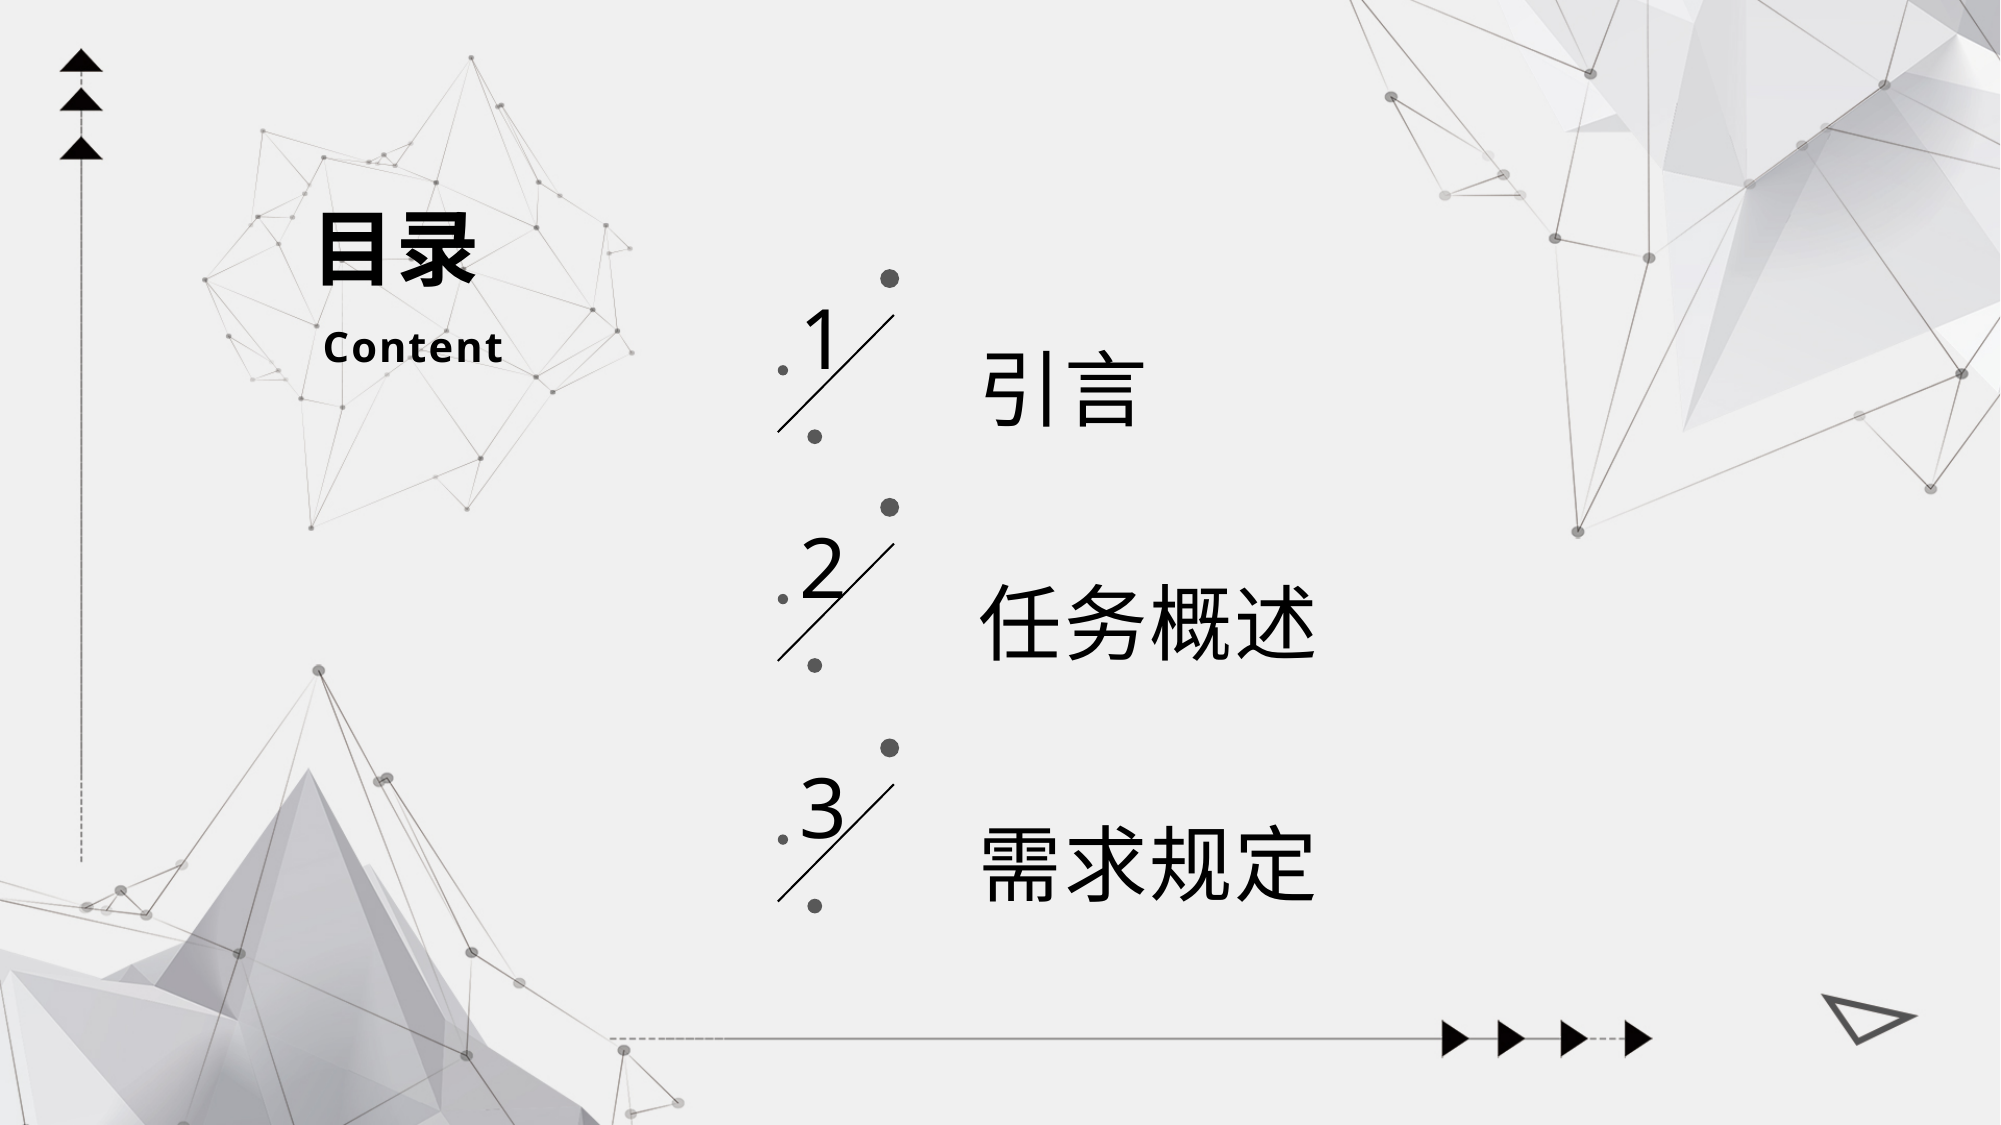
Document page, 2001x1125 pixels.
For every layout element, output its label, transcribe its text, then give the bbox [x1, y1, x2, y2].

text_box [777, 738, 1506, 921]
text_box 目录 [296, 189, 523, 305]
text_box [777, 497, 1639, 680]
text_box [777, 269, 1506, 446]
text_box Content [307, 312, 777, 378]
picture [0, 0, 2001, 1125]
